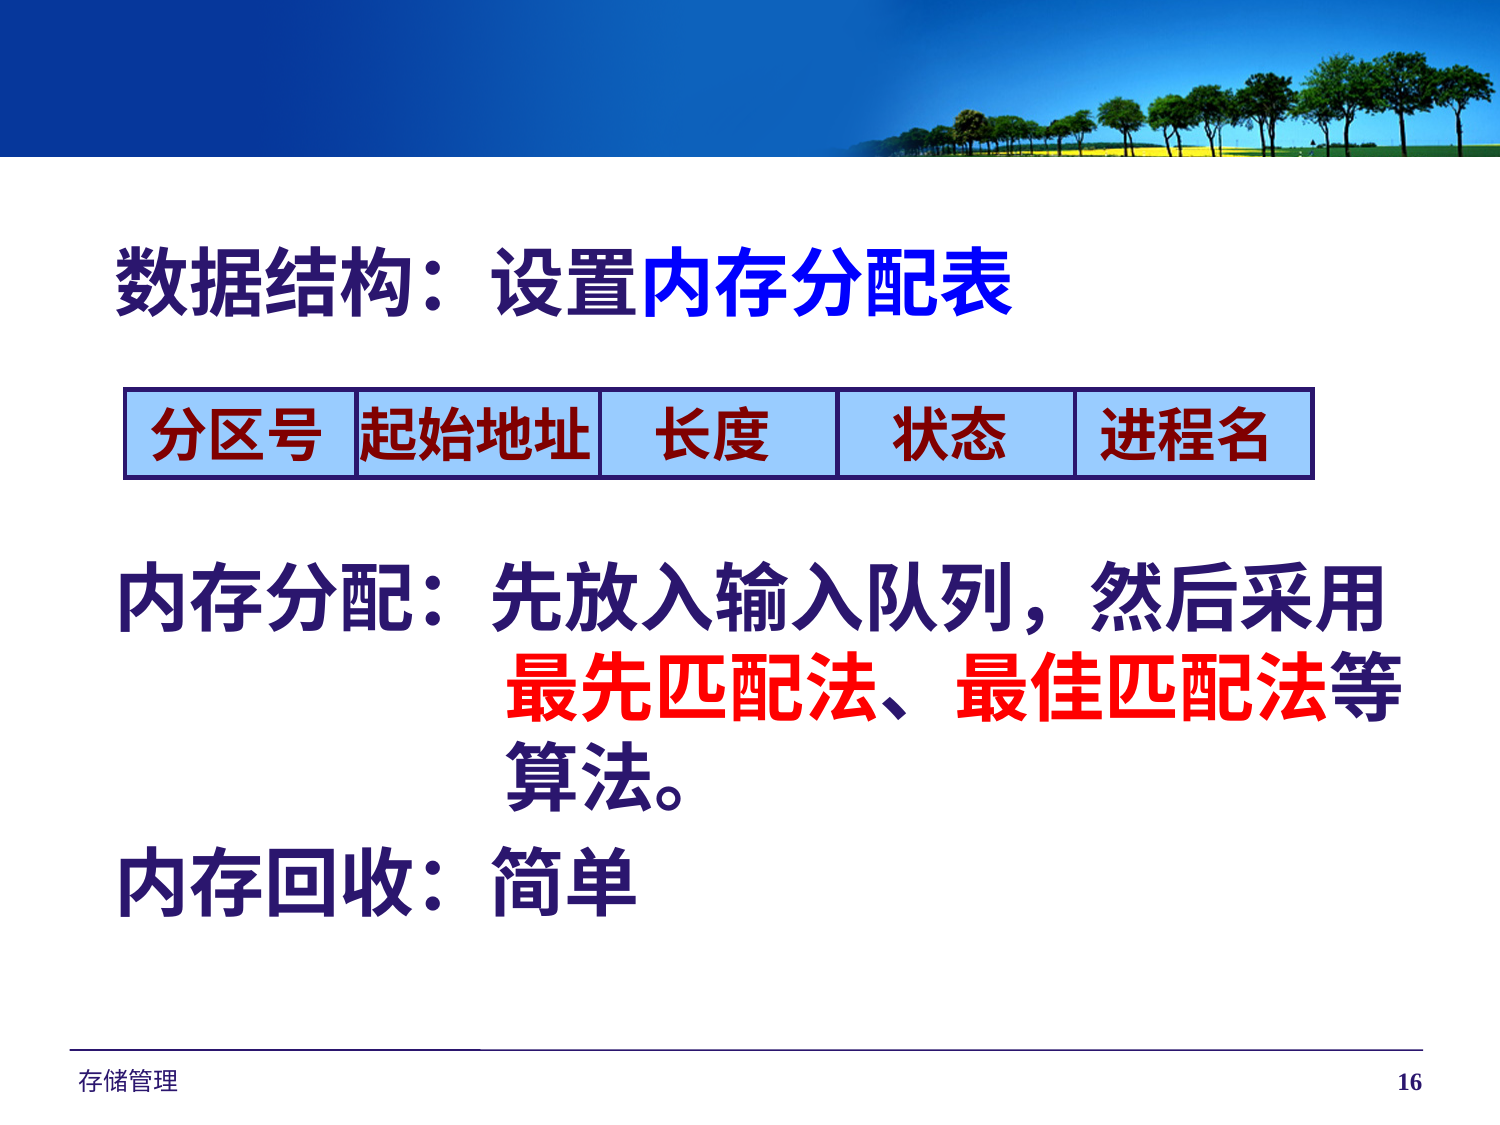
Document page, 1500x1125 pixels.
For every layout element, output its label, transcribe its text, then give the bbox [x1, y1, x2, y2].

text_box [124, 389, 1313, 478]
footer 16 [962, 1057, 1438, 1095]
picture [0, 0, 1500, 157]
text_box 数据结构：设置内存分配表 内存分配：先放入输入队列，然后采用 最先匹配法、最佳匹配法等 算法。 内存回收：简单 [99, 228, 1429, 977]
slide_number 存储管理 [63, 1057, 414, 1095]
